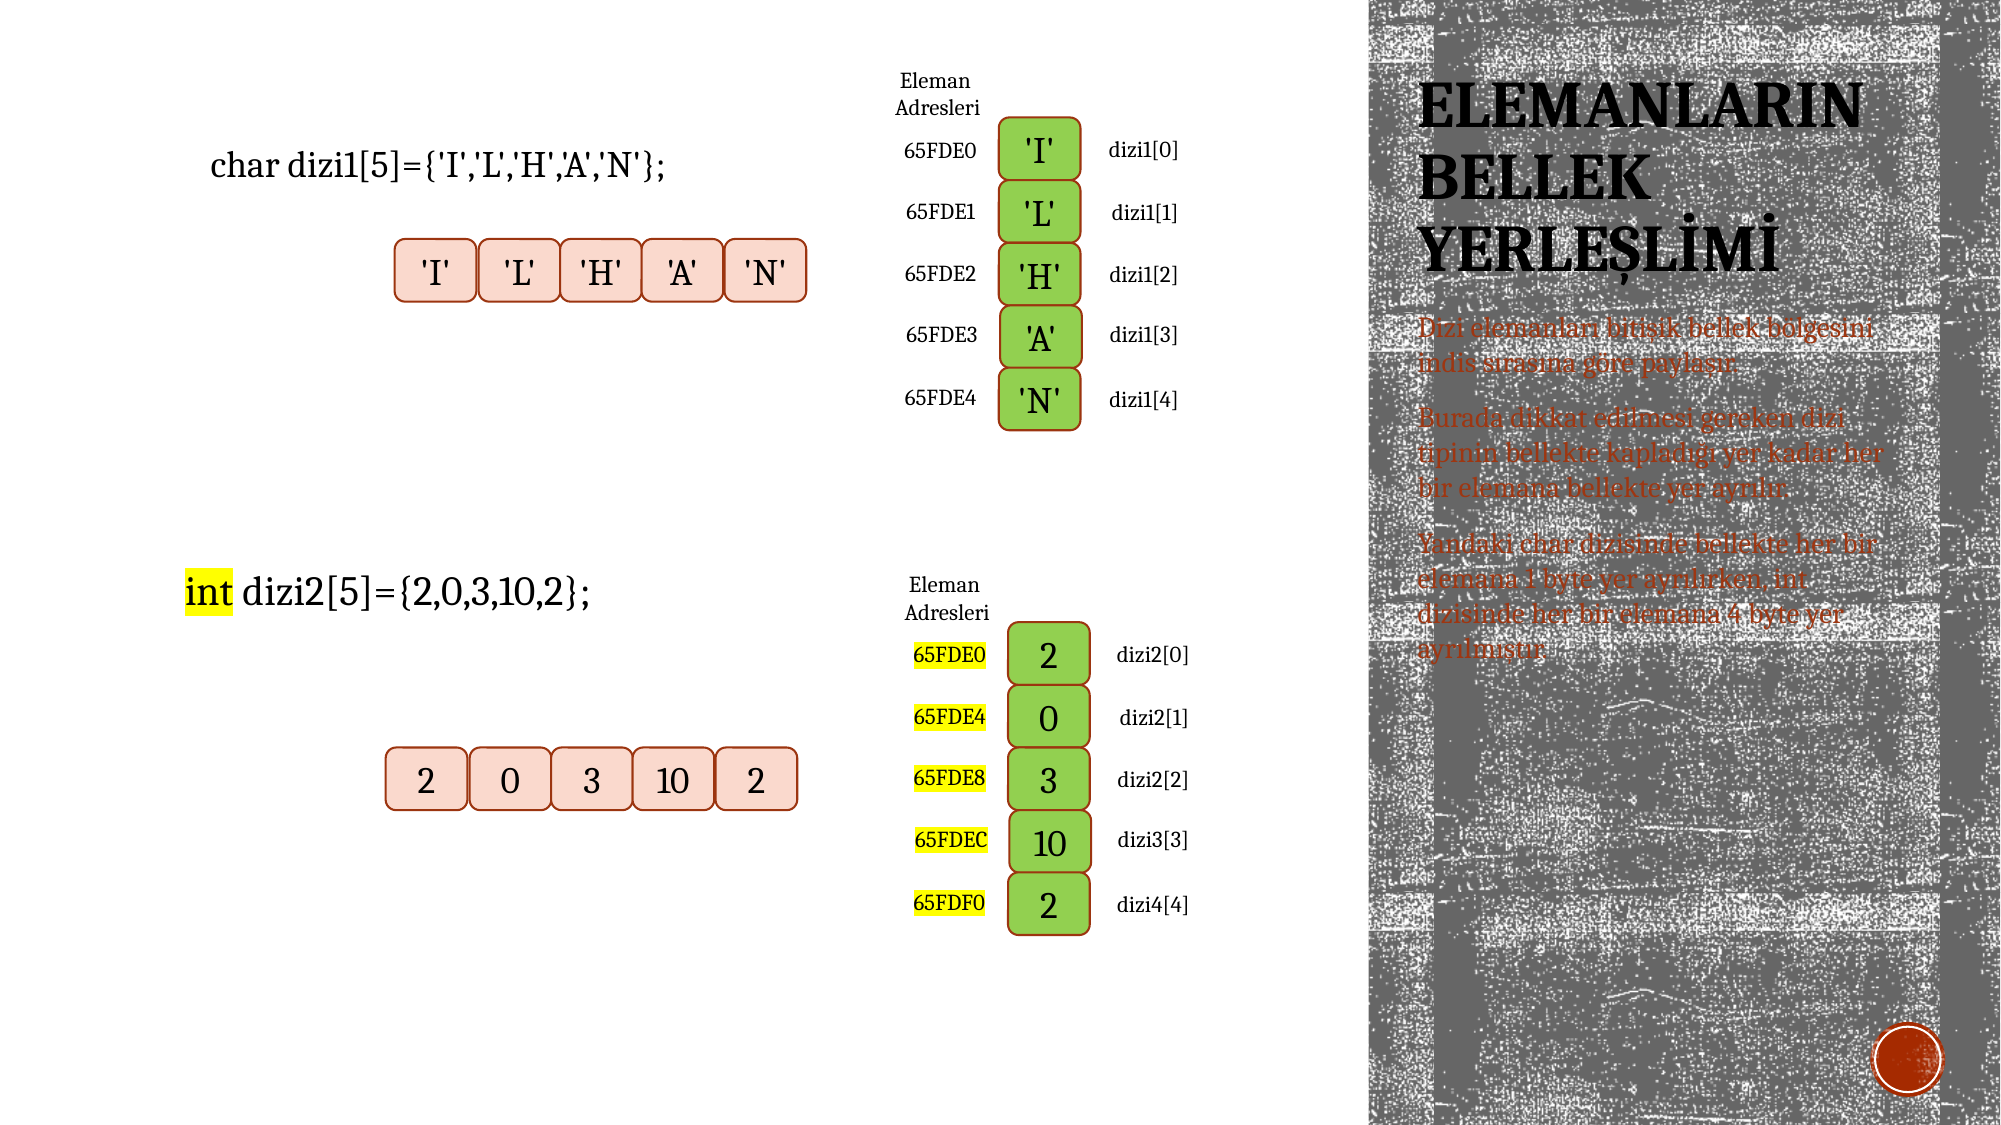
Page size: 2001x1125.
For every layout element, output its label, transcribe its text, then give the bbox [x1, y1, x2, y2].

text_box int dizi2[5]={2,0,3,10,2}; [170, 556, 708, 622]
text_box dizi3[3] [1103, 817, 1205, 860]
text_box 65FDF0 [898, 879, 1001, 923]
text_box 0 [468, 746, 551, 812]
text_box 'A' [640, 237, 724, 303]
text_box dizi2[0] [1102, 632, 1205, 675]
text_box 2 [1006, 621, 1091, 685]
text_box 'N' [997, 366, 1082, 432]
text_box 65FDE2 [890, 250, 992, 294]
text_box 65FDE1 [891, 189, 991, 232]
text_box 'I' [393, 237, 477, 303]
text_box 10 [1008, 809, 1093, 873]
text_box 65FDE4 [889, 375, 992, 418]
text_box dizi2[2] [1102, 756, 1205, 800]
text_box dizi4[4] [1102, 882, 1205, 925]
text_box dizi1[0] [1094, 127, 1195, 170]
text_box Eleman Adresleri [889, 562, 1005, 633]
text_box 'N' [723, 237, 808, 303]
text_box 'A' [999, 304, 1083, 368]
text_box dizi1[4] [1094, 377, 1195, 420]
text_box 2 [1006, 871, 1091, 937]
text_box Eleman Adresleri [880, 57, 996, 128]
text_box 65FDE0 [898, 633, 1002, 675]
text_box 'L' [477, 237, 560, 303]
text_box 'I' [997, 116, 1082, 180]
text_box 2 [384, 746, 468, 812]
list Dizi elemanları bitişik bellek bölgesini indis sırasına göre paylaşır. Burada dikkat edilmesi gereken dizi tipinin bellekte kapladığı yer kadar her bir elemana bellekte yer ayrılır. Yandaki char dizisinde bellekte her bir elemana 1 byte yer ayrılırken, int dizisinde her bir elemana 4 byte yer ayrılmıştır. [1402, 300, 1928, 1014]
text_box 'H' [997, 241, 1082, 306]
text_box 65FDEC [900, 817, 1003, 860]
text_box 0 [1006, 683, 1091, 748]
text_box dizi1[1] [1097, 189, 1194, 233]
text_box 65FDE3 [891, 312, 993, 355]
text_box 'L' [997, 179, 1082, 243]
text_box 3 [1006, 746, 1091, 810]
text_box 2 [714, 746, 799, 812]
text_box 10 [631, 746, 715, 812]
text_box 3 [550, 746, 633, 812]
title Elemanların Bellek Yerleşlimi [1402, 57, 1928, 294]
text_box char dizi1[5]={'I','L','H','A','N'}; [195, 132, 682, 192]
text_box dizi1[3] [1094, 312, 1194, 355]
text_box 65FDE0 [889, 128, 992, 171]
text_box 65FDE4 [899, 694, 1001, 737]
text_box dizi2[1] [1105, 694, 1205, 737]
text_box 65FDE8 [899, 755, 1001, 798]
text_box dizi1[2] [1094, 252, 1194, 295]
text_box 'H' [559, 237, 642, 303]
